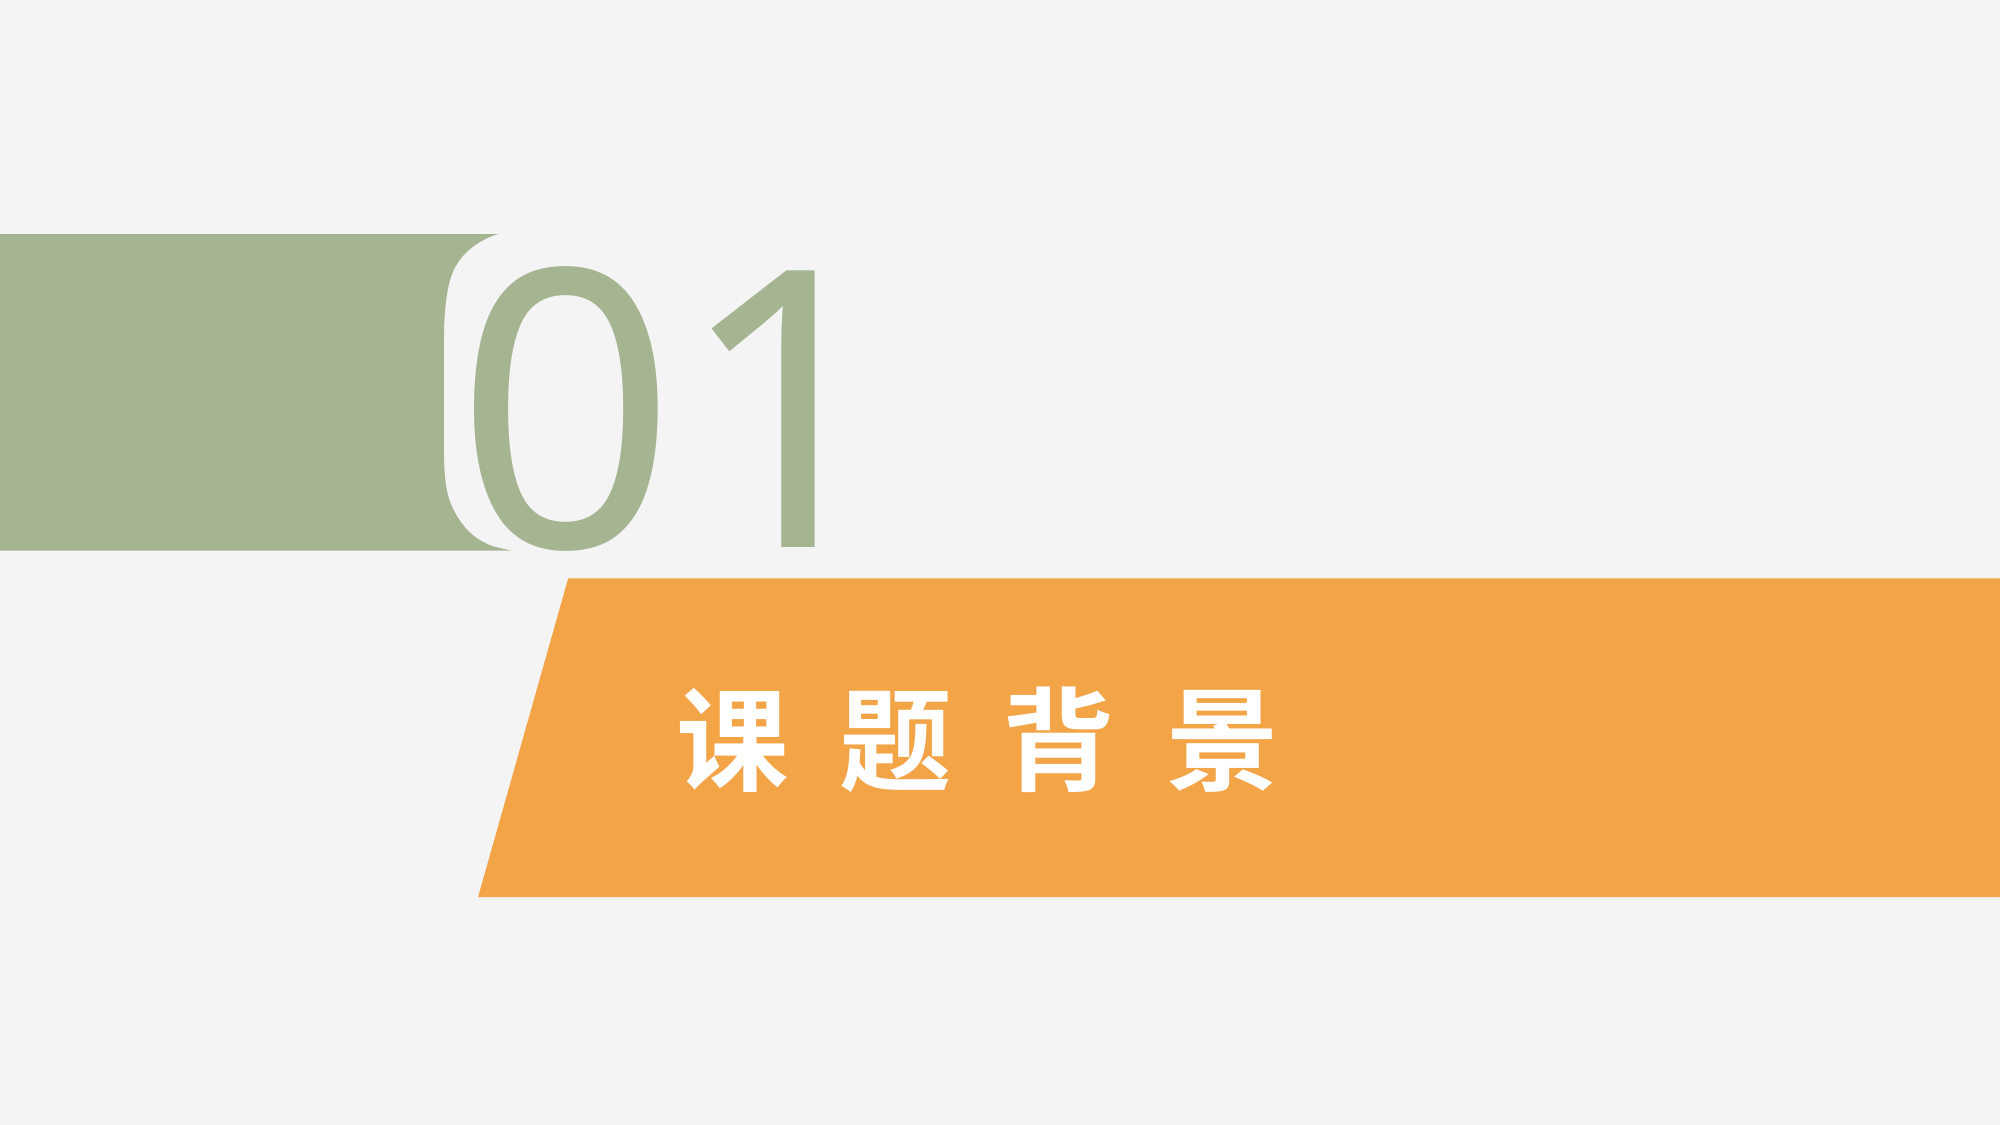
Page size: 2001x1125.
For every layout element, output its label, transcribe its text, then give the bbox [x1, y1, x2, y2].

text_box 01 [440, 152, 1026, 633]
text_box [476, 577, 2000, 899]
text_box [0, 234, 440, 551]
text_box 课 题 背 景 [658, 658, 1323, 817]
